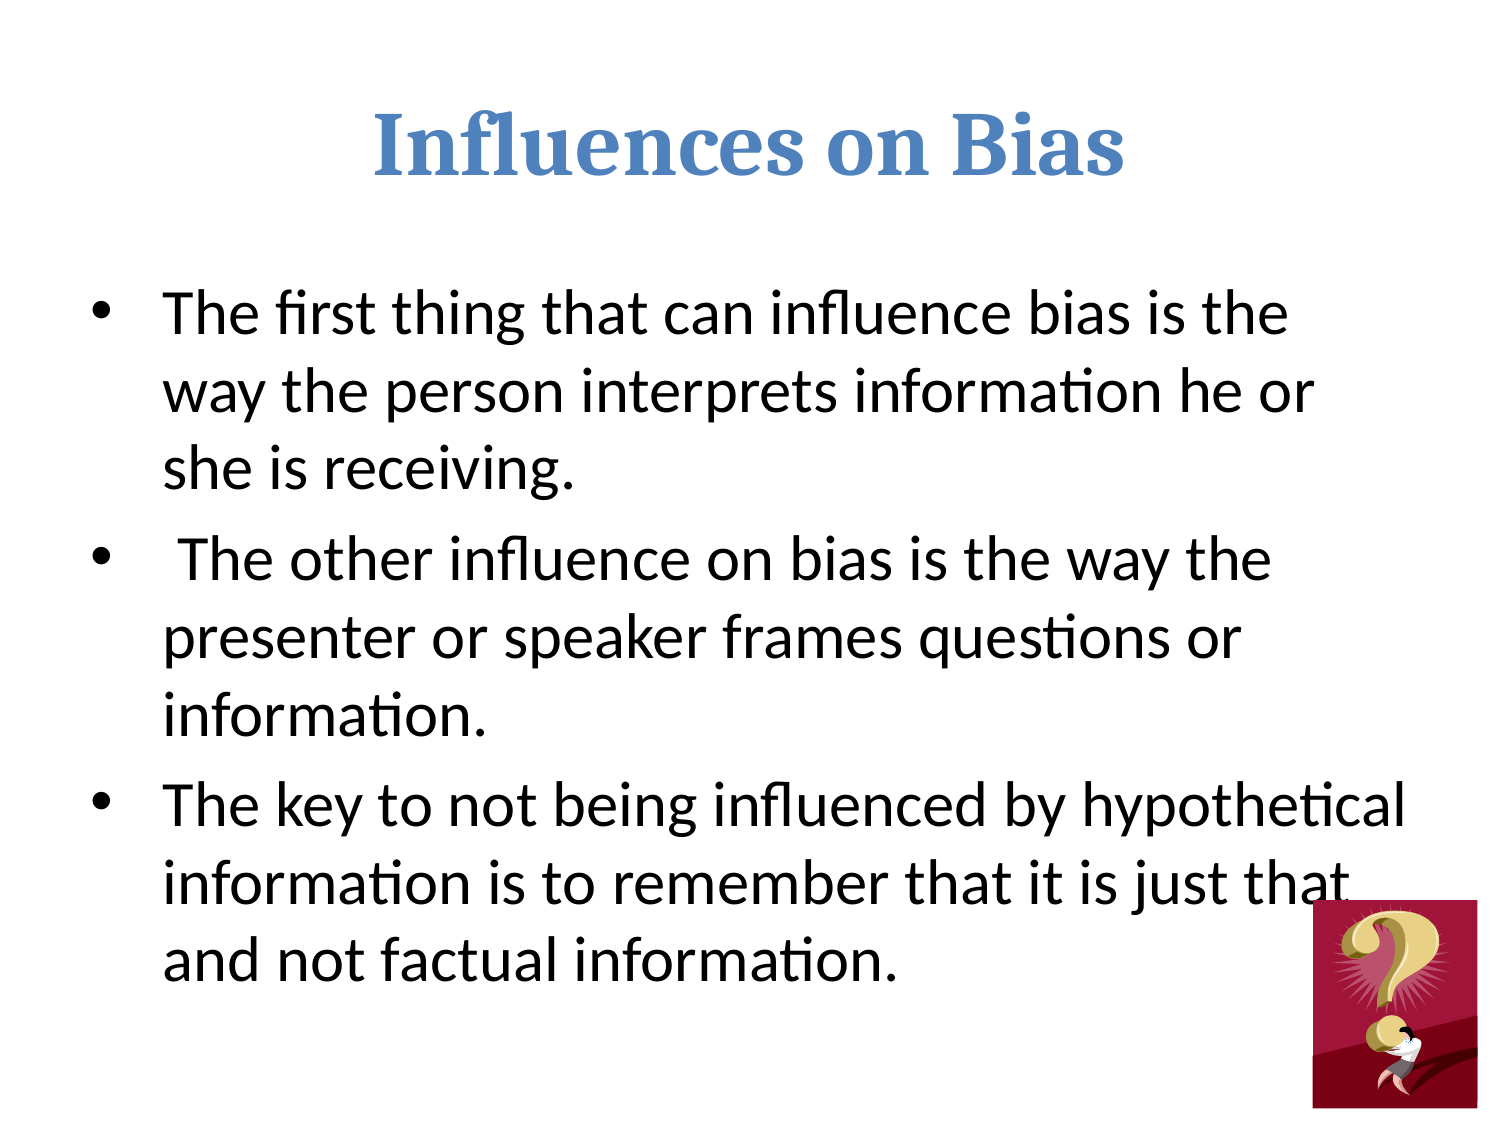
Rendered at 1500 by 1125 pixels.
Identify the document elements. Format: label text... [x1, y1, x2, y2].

title Influences on Bias [75, 45, 1425, 233]
picture [1311, 899, 1478, 1109]
list The first thing that can influence bias is the way the person interprets information he or she is receiving. The other influence on bias is the way the presenter or speaker frames questions or information. The key to not being influenced by hypothetical information is to remember that it is just that and not factual information. [75, 262, 1425, 1005]
